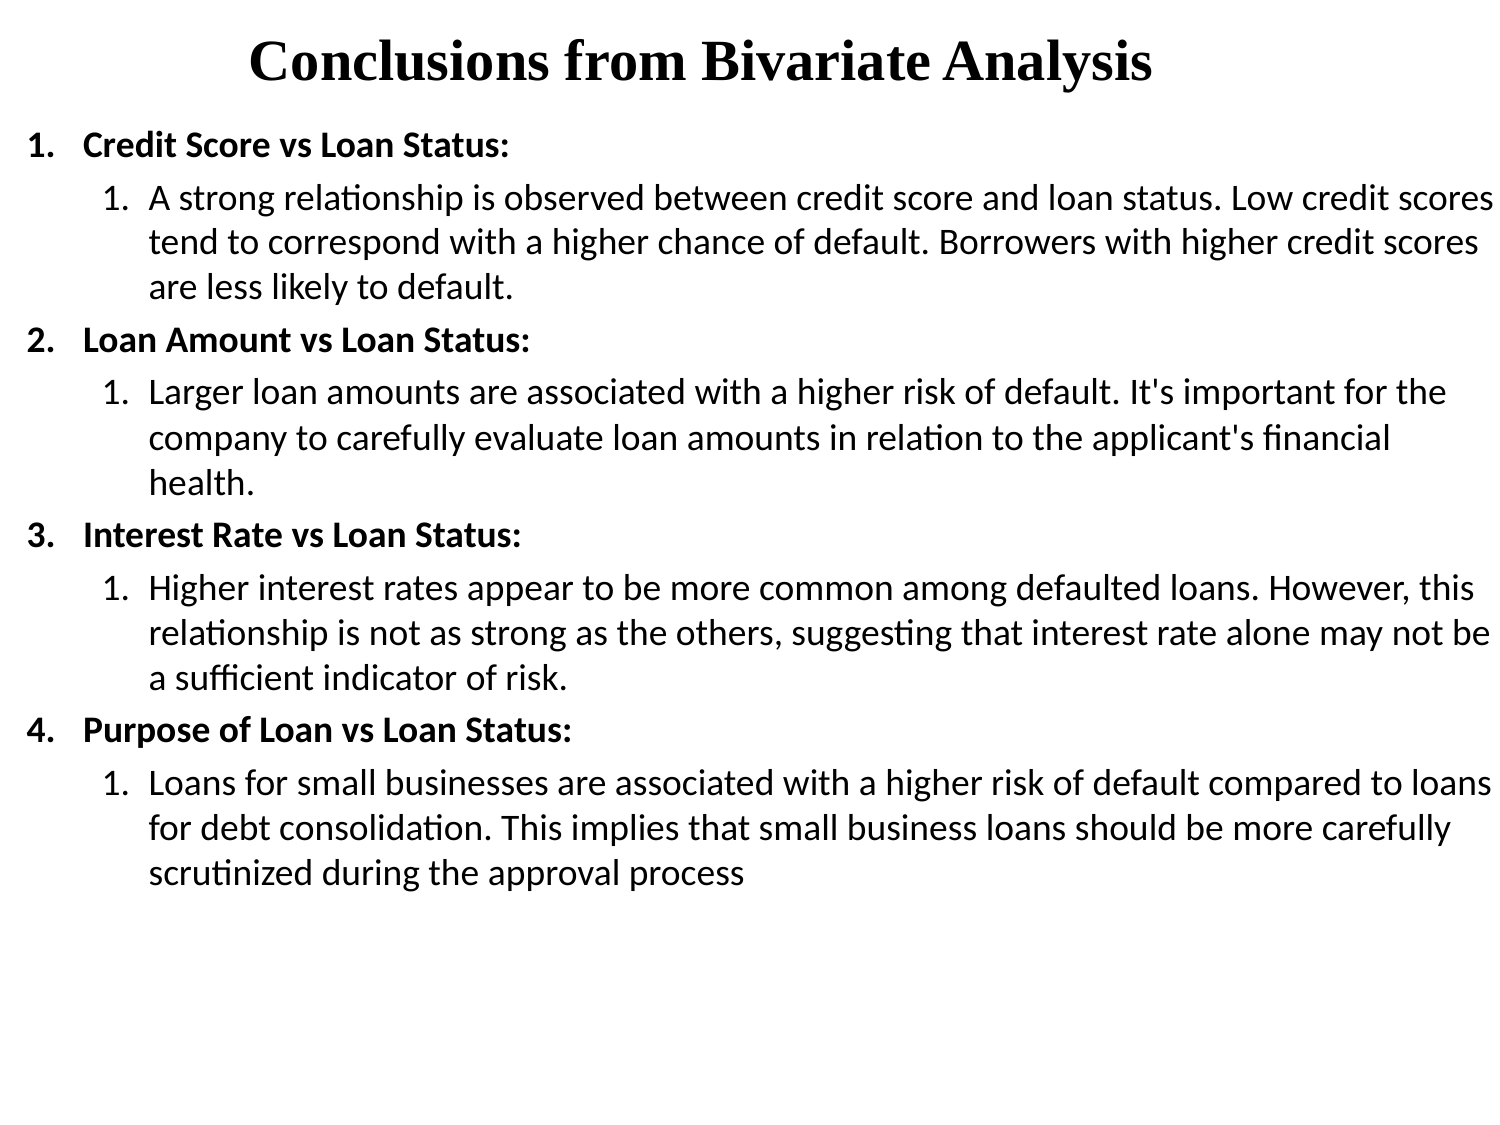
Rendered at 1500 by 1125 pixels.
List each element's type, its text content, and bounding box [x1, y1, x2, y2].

list Credit Score vs Loan Status: A strong relationship is observed between credit score and loan status. Low credit scores tend to correspond with a higher chance of default. Borrowers with higher credit scores are less likely to default. Loan Amount vs Loan Status: Larger loan amounts are associated with a higher risk of default. It's important for the company to carefully evaluate loan amounts in relation to the applicant's financial health. Interest Rate vs Loan Status: Higher interest rates appear to be more common among defaulted loans. However, this relationship is not as strong as the others, suggesting that interest rate alone may not be a sufficient indicator of risk. Purpose of Loan vs Loan Status: Loans for small businesses are associated with a higher risk of default compared to loans for debt consolidation. This implies that small business loans should be more carefully scrutinized during the approval process [11, 112, 1500, 899]
title Conclusions from Bivariate Analysis [26, 22, 1377, 92]
